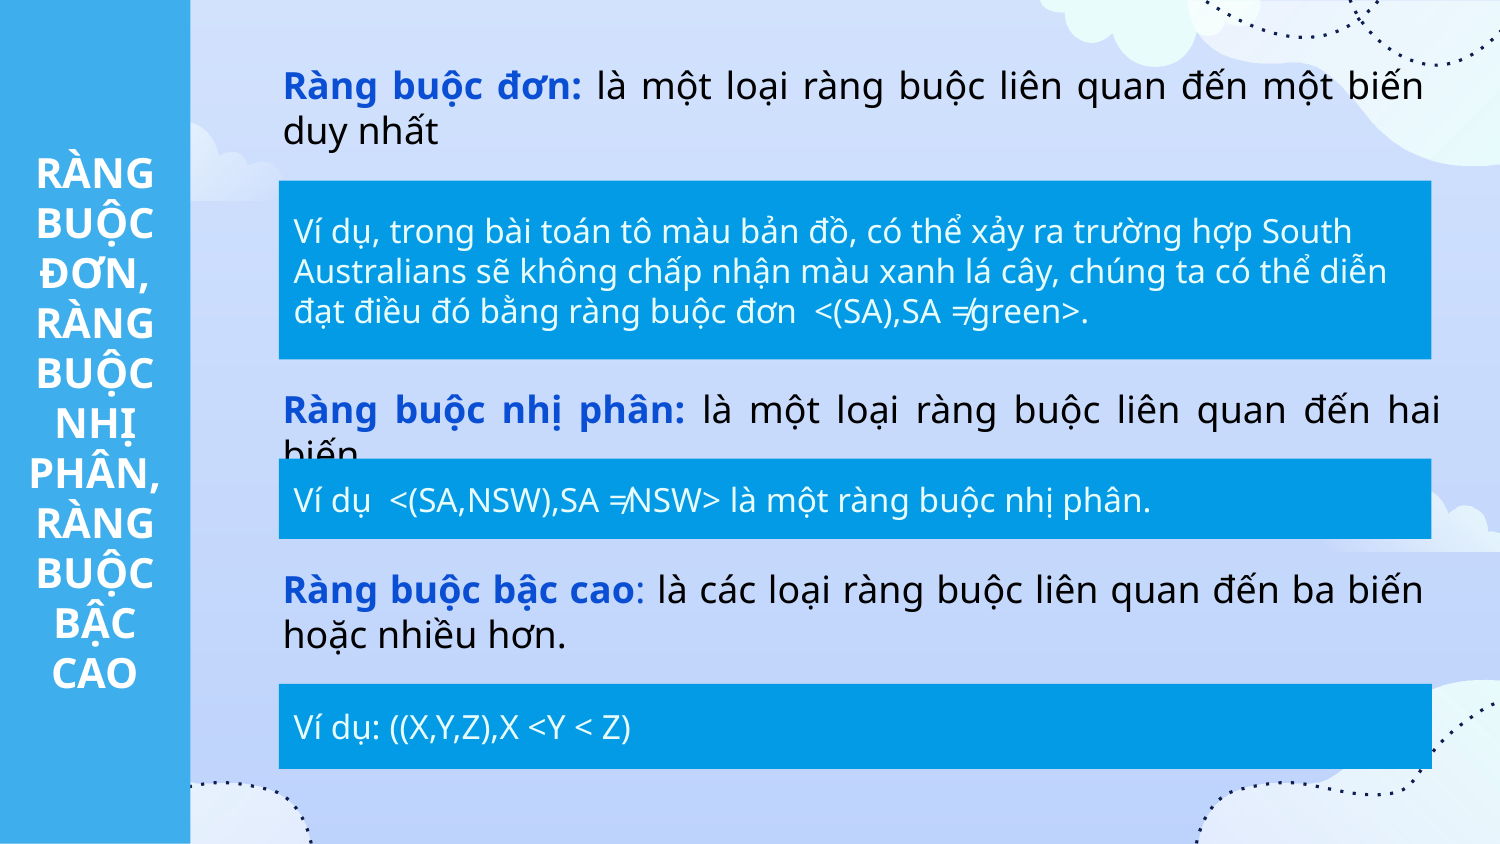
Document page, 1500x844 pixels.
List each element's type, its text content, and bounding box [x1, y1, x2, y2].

text_box Ví dụ, trong bài toán tô màu bản đồ, có thể xảy ra trường hợp South Australians sẽ không chấp nhận màu xanh lá cây, chúng ta có thể diễn đạt điều đó bằng ràng buộc đơn <(SA),SA ≠green>. [277, 178, 1433, 361]
text_box Ví dụ <(SA,NSW),SA ≠NSW> là một ràng buộc nhị phân. [277, 457, 1433, 541]
text_box Ràng buộc đơn: là một loại ràng buộc liên quan đến một biến duy nhất [267, 55, 1440, 160]
text_box Ràng buộc nhị phân: là một loại ràng buộc liên quan đến hai biến [267, 378, 1457, 484]
text_box Ví dụ: ((X,Y,Z),X <Y < Z) [277, 682, 1434, 771]
text_box RÀNG BUỘC ĐƠN, RÀNG BUỘC NHỊ PHÂN, RÀNG BUỘC BẬC CAO [0, 0, 192, 844]
text_box Ràng buộc bậc cao: là các loại ràng buộc liên quan đến ba biến hoặc nhiều hơn. [267, 558, 1440, 664]
